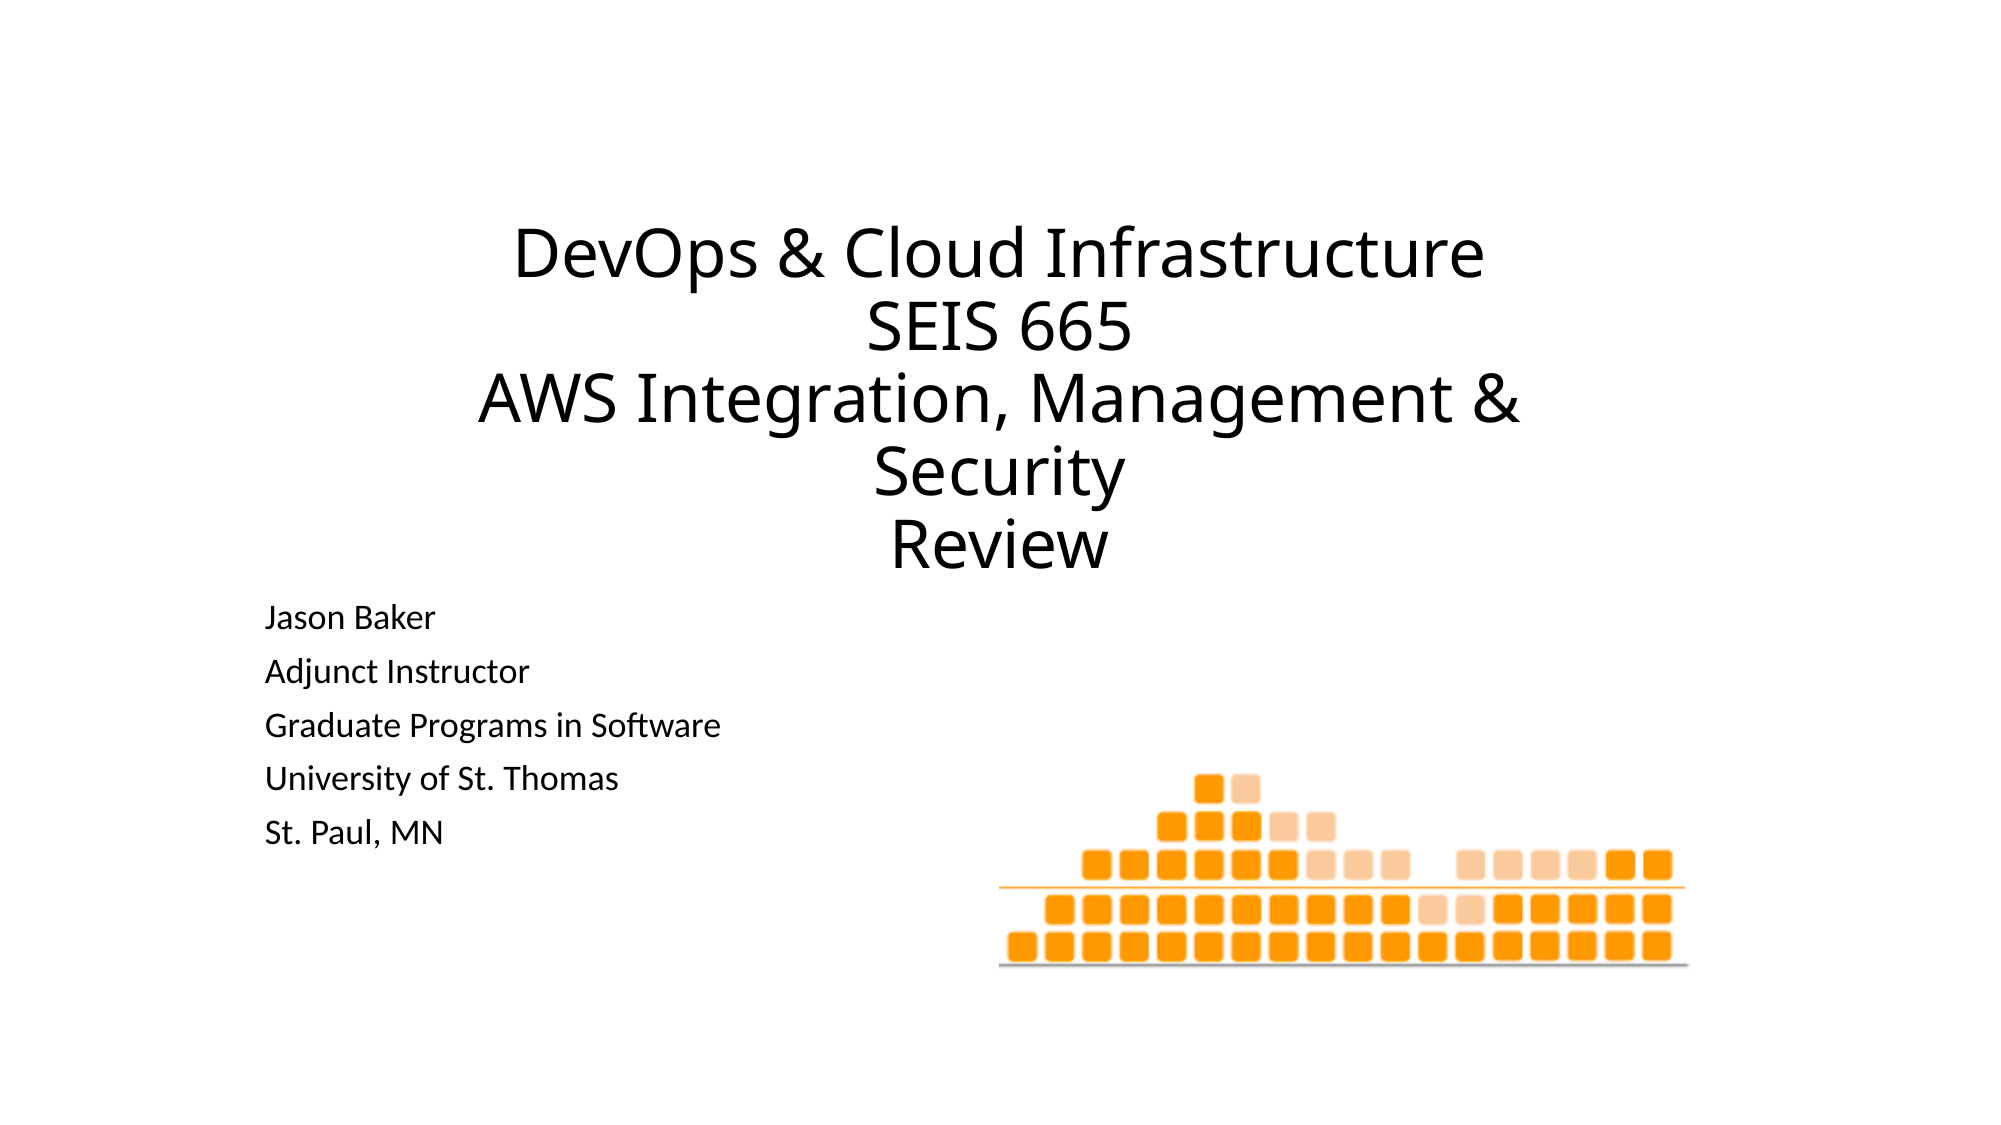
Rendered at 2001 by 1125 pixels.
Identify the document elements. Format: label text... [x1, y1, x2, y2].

title DevOps & Cloud Infrastructure SEIS 665 AWS Integration, Management & Security Review [362, 208, 1638, 590]
subtitle Jason Baker Adjunct Instructor Graduate Programs in Software University of St. Thomas St. Paul, MN [249, 590, 1750, 863]
picture [999, 770, 1692, 975]
